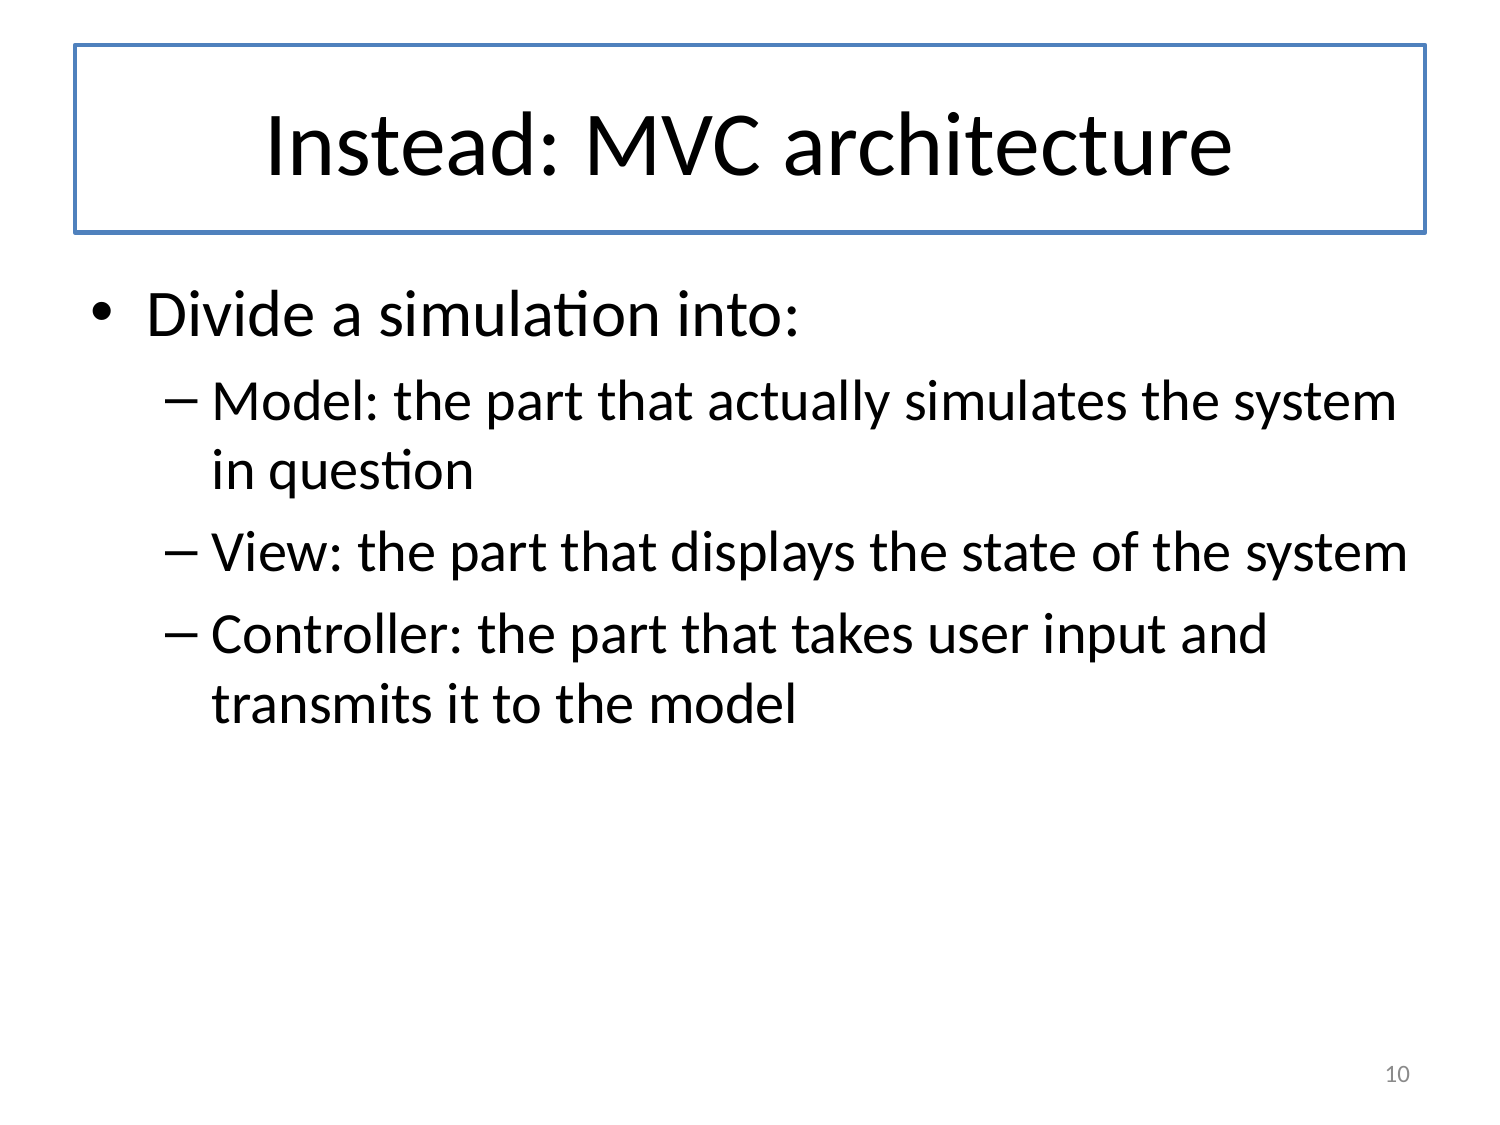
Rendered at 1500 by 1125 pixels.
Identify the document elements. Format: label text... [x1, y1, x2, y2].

slide_number 10 [1074, 1042, 1425, 1103]
title Instead: MVC architecture [73, 43, 1427, 235]
list Divide a simulation into: Model: the part that actually simulates the system in question View: the part that displays the state of the system Controller: the part that takes user input and transmits it to the model [75, 262, 1425, 1005]
